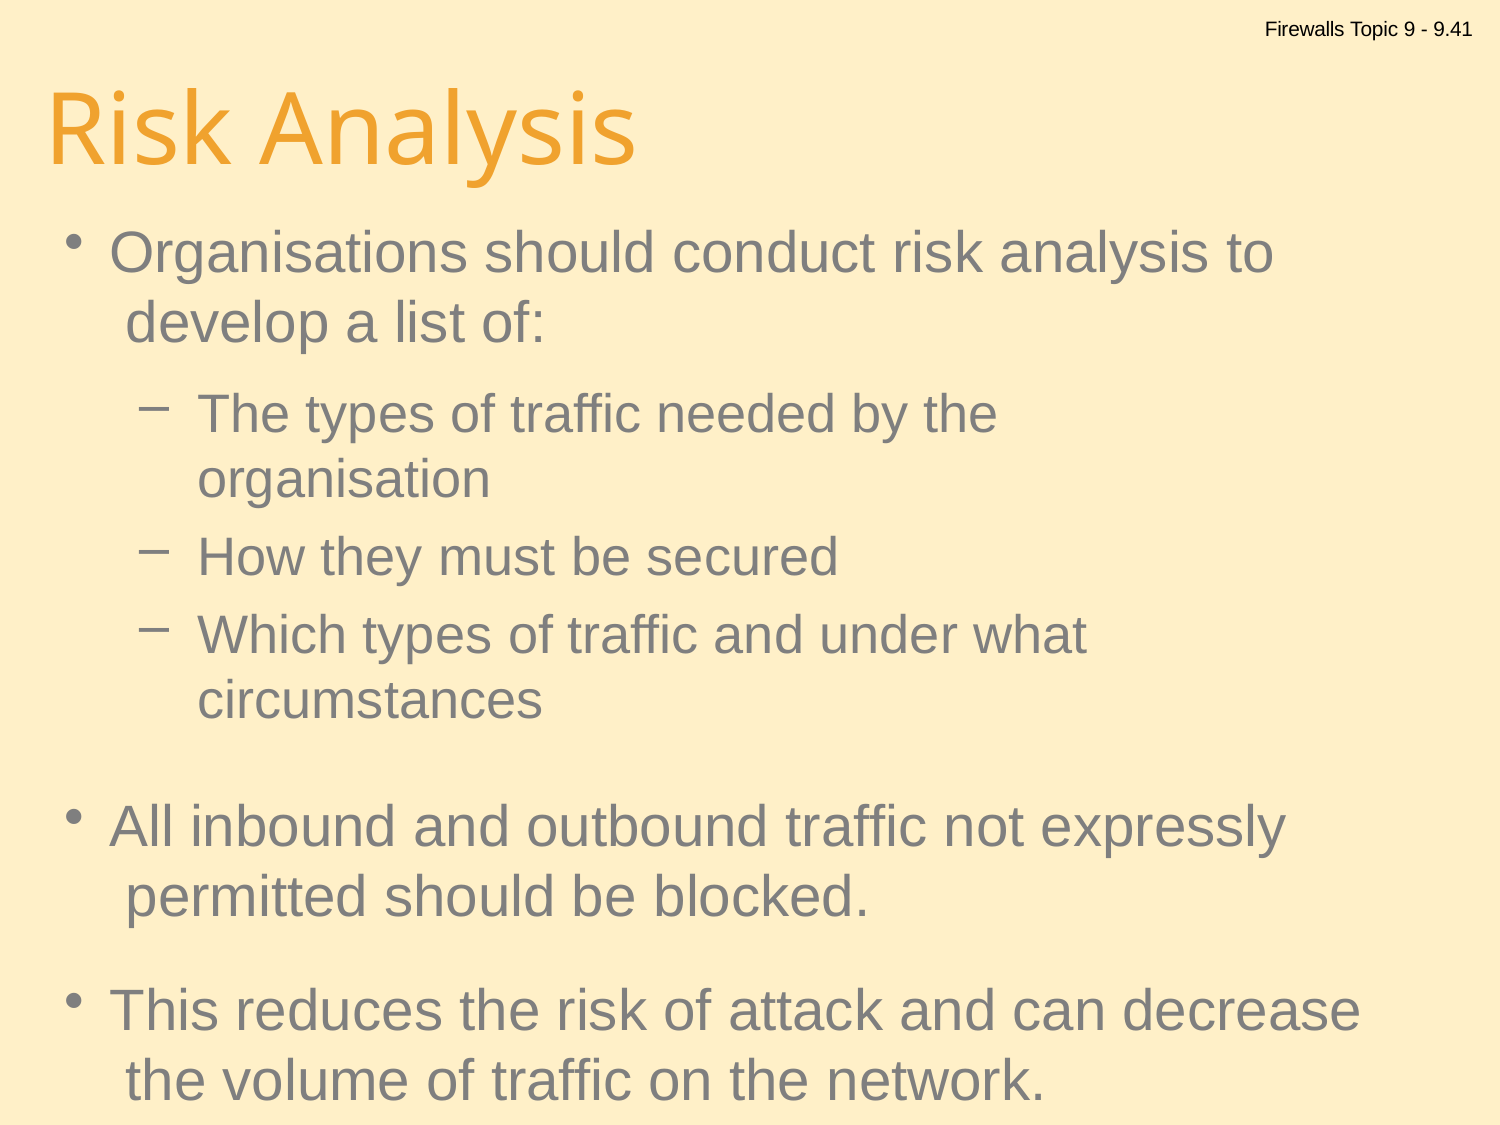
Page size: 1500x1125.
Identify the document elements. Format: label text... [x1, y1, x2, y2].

text_box Organisations should conduct risk analysis to develop a list of: The types of traffic needed by the organisation How they must be secured Which types of traffic and under what circumstances All inbound and outbound traffic not expressly permitted should be blocked. This reduces the risk of attack and can decrease the volume of traffic on the network. [62, 211, 1454, 1113]
title Risk Analysis [42, 29, 704, 219]
text_box Firewalls Topic 9 - 9.41 [1262, 13, 1488, 41]
